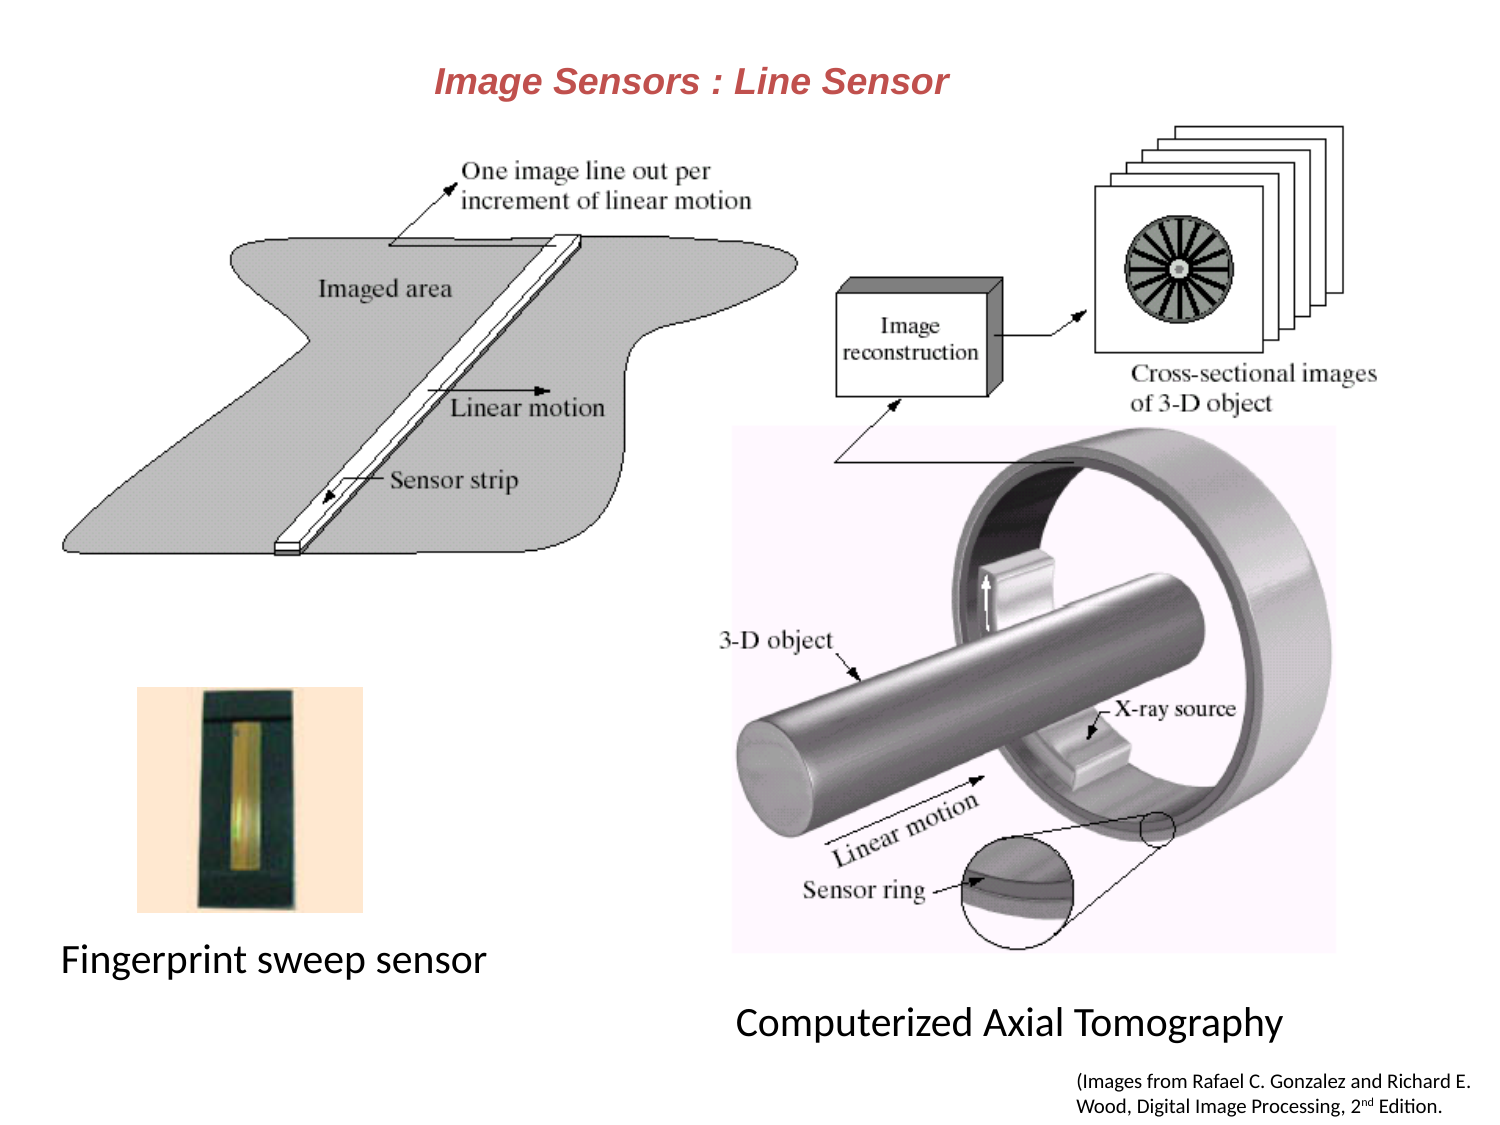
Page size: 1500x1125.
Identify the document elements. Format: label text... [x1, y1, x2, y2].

text_box (Images from Rafael C. Gonzalez and Richard E. Wood, Digital Image Processing, 2nd Edition. [1061, 1059, 1492, 1125]
text_box Computerized Axial Tomography [721, 987, 1309, 1053]
text_box Fingerprint sweep sensor [46, 968, 503, 990]
picture [49, 112, 1388, 963]
text_box Image Sensors : Line Sensor [419, 49, 965, 110]
